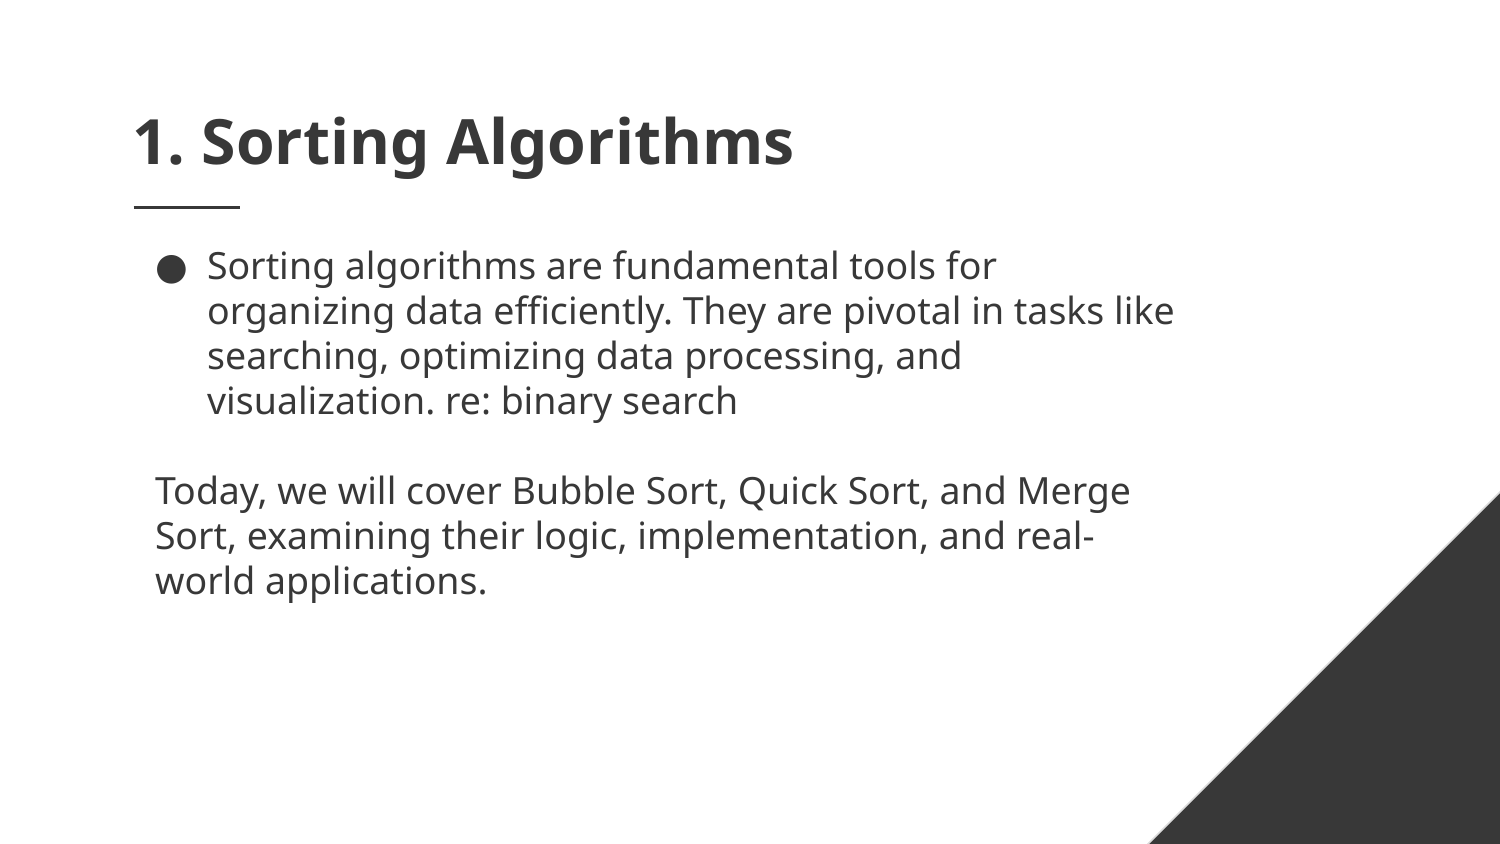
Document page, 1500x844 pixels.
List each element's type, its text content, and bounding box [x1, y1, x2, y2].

title 1. Sorting Algorithms [116, 87, 1064, 174]
list Sorting algorithms are fundamental tools for organizing data efficiently. They are pivotal in tasks like searching, optimizing data processing, and visualization. re: binary search Today, we will cover Bubble Sort, Quick Sort, and Merge Sort, examining their logic, implementation, and real-world applications. [116, 227, 1212, 769]
